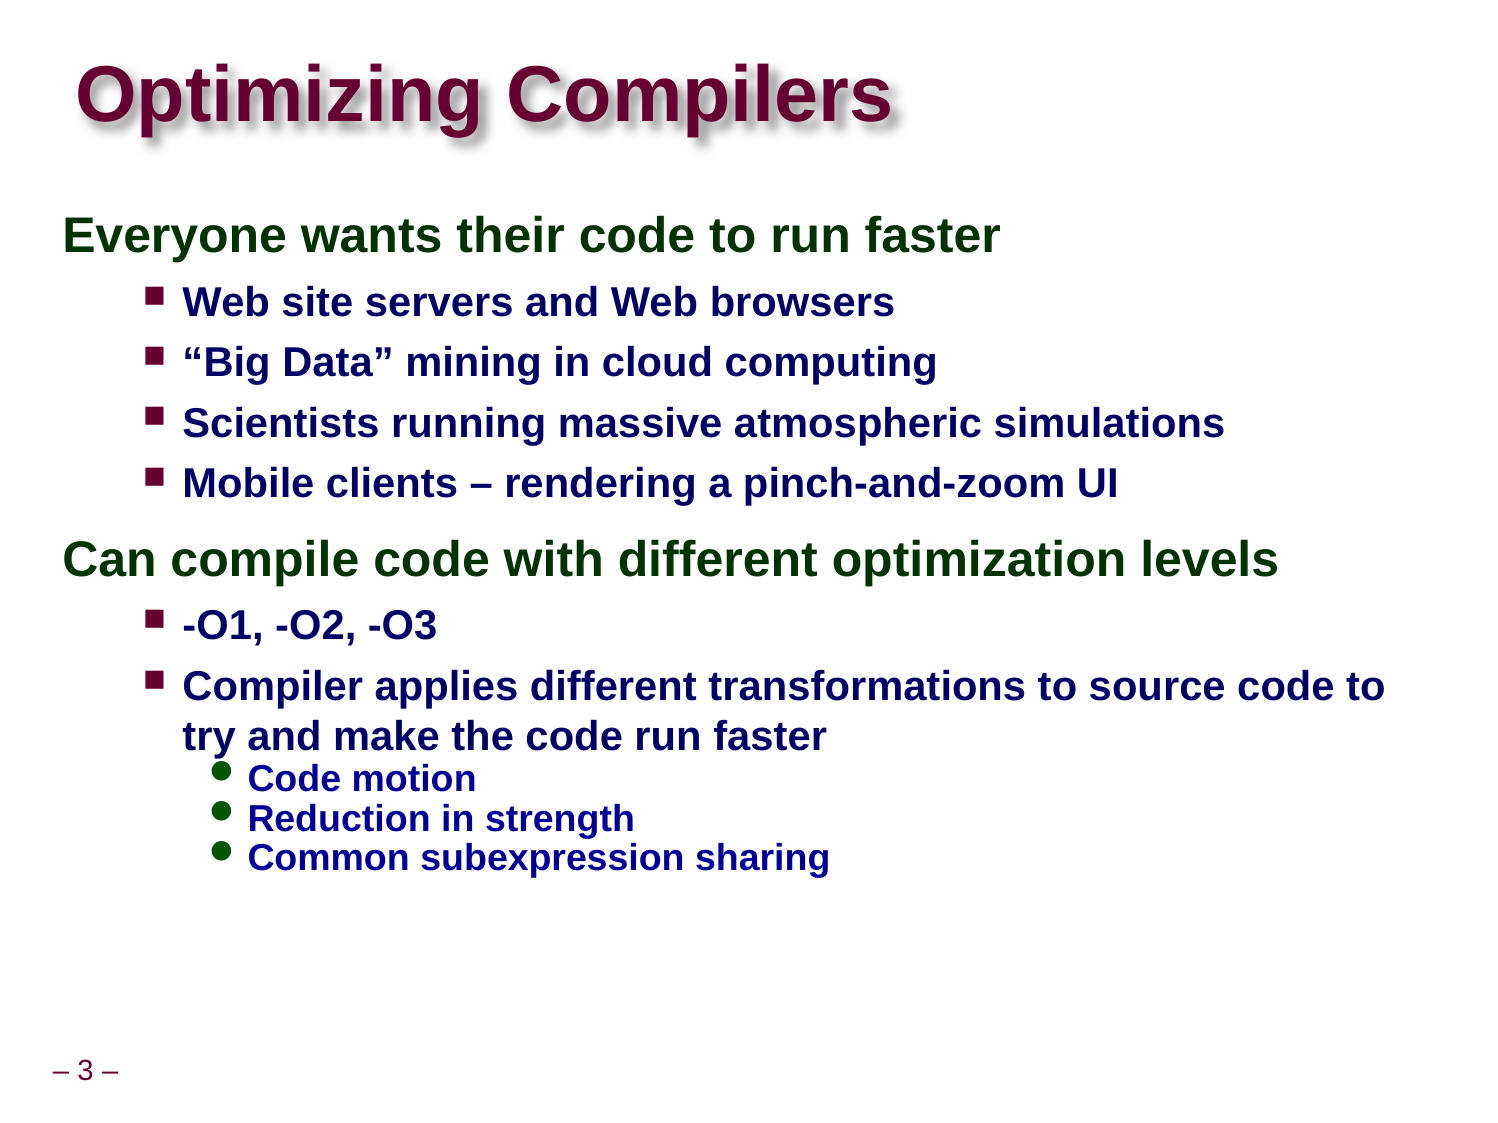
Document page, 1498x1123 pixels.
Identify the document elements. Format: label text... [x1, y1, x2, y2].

title Optimizing Compilers [75, 50, 1150, 144]
list Everyone wants their code to run faster Web site servers and Web browsers “Big Data” mining in cloud computing Scientists running massive atmospheric simulations Mobile clients – rendering a pinch-and-zoom UI Can compile code with different optimization levels -O1, -O2, -O3 Compiler applies different transformations to source code to try and make the code run faster Code motion Reduction in strength Common subexpression sharing [47, 200, 1409, 1056]
